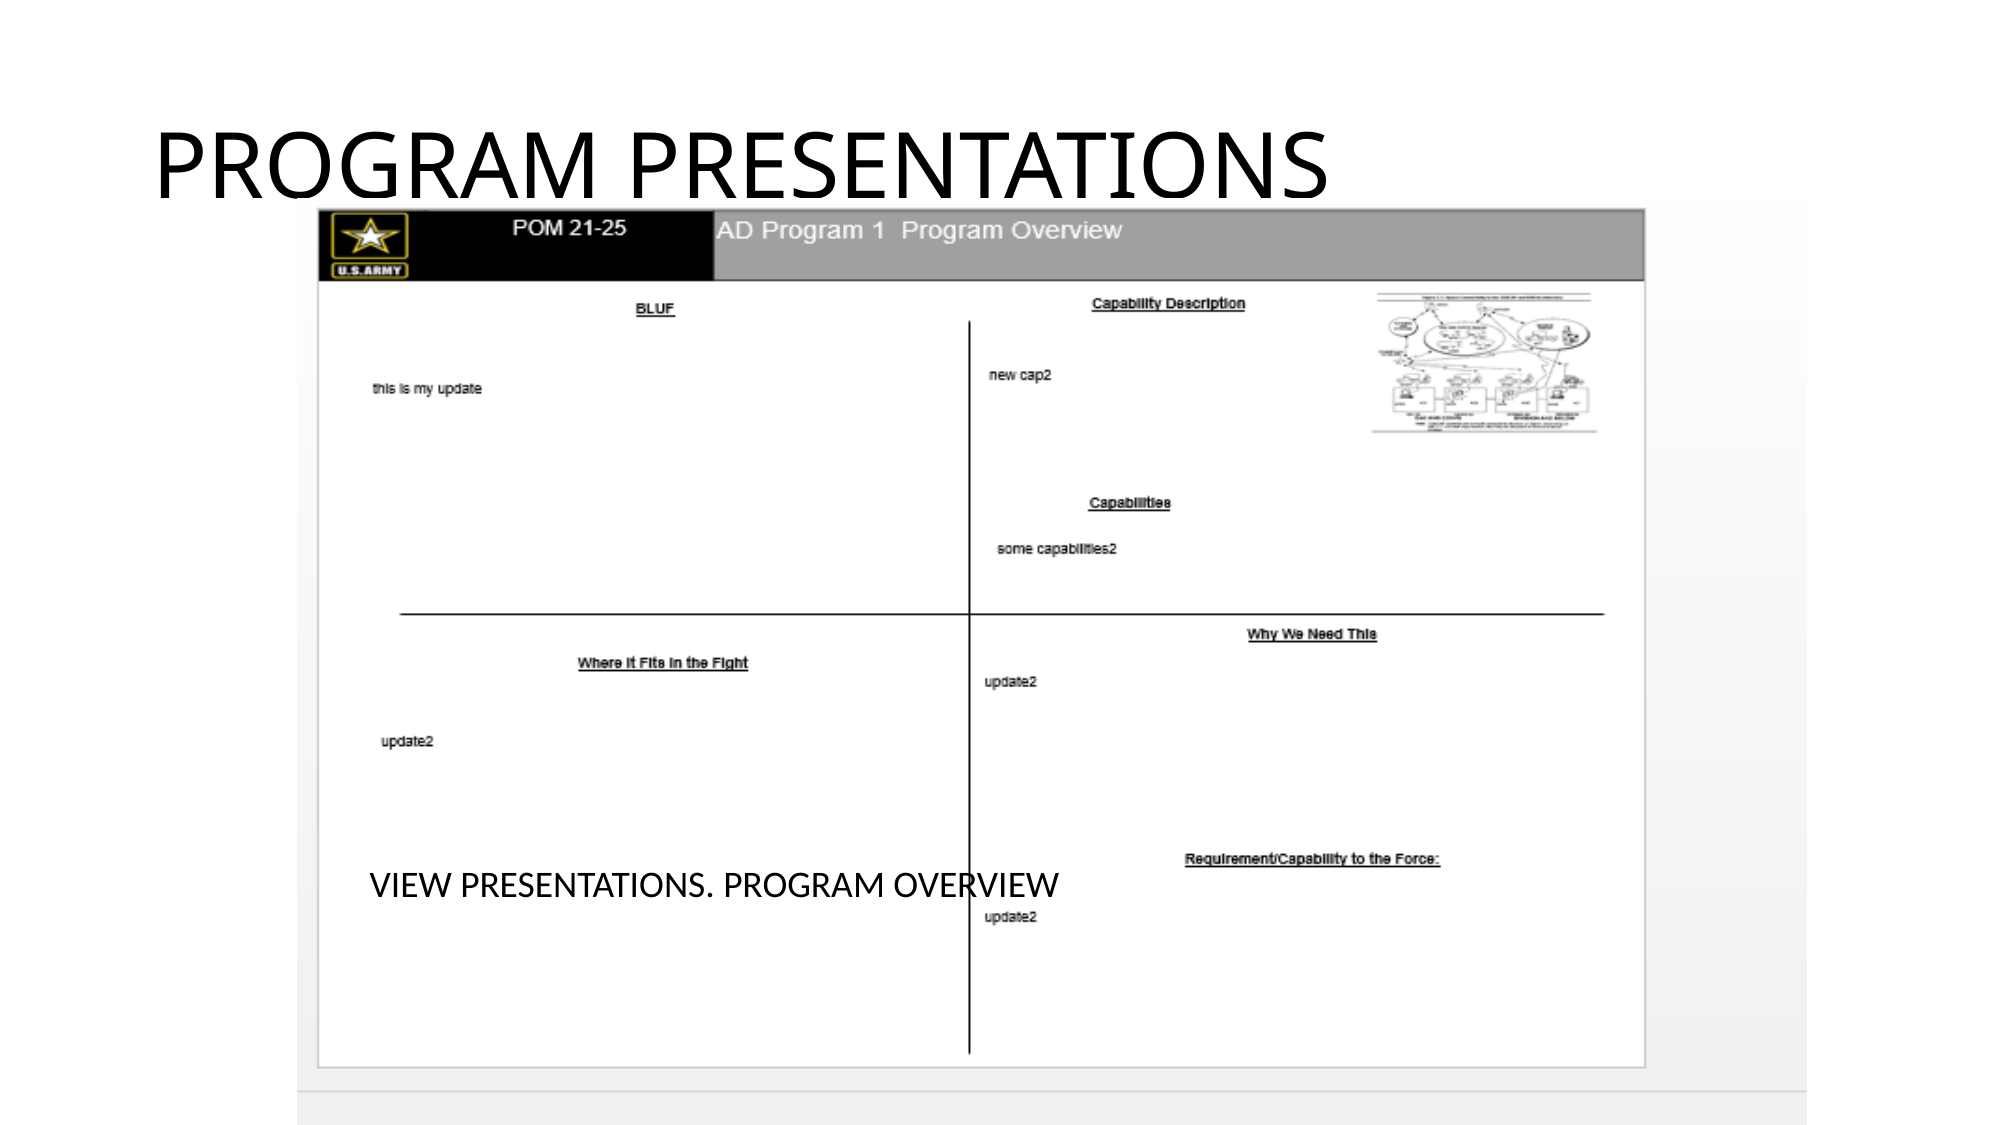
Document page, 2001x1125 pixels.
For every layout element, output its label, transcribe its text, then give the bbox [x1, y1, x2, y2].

title PROGRAM PRESENTATIONS [137, 59, 1863, 278]
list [297, 198, 1807, 1125]
